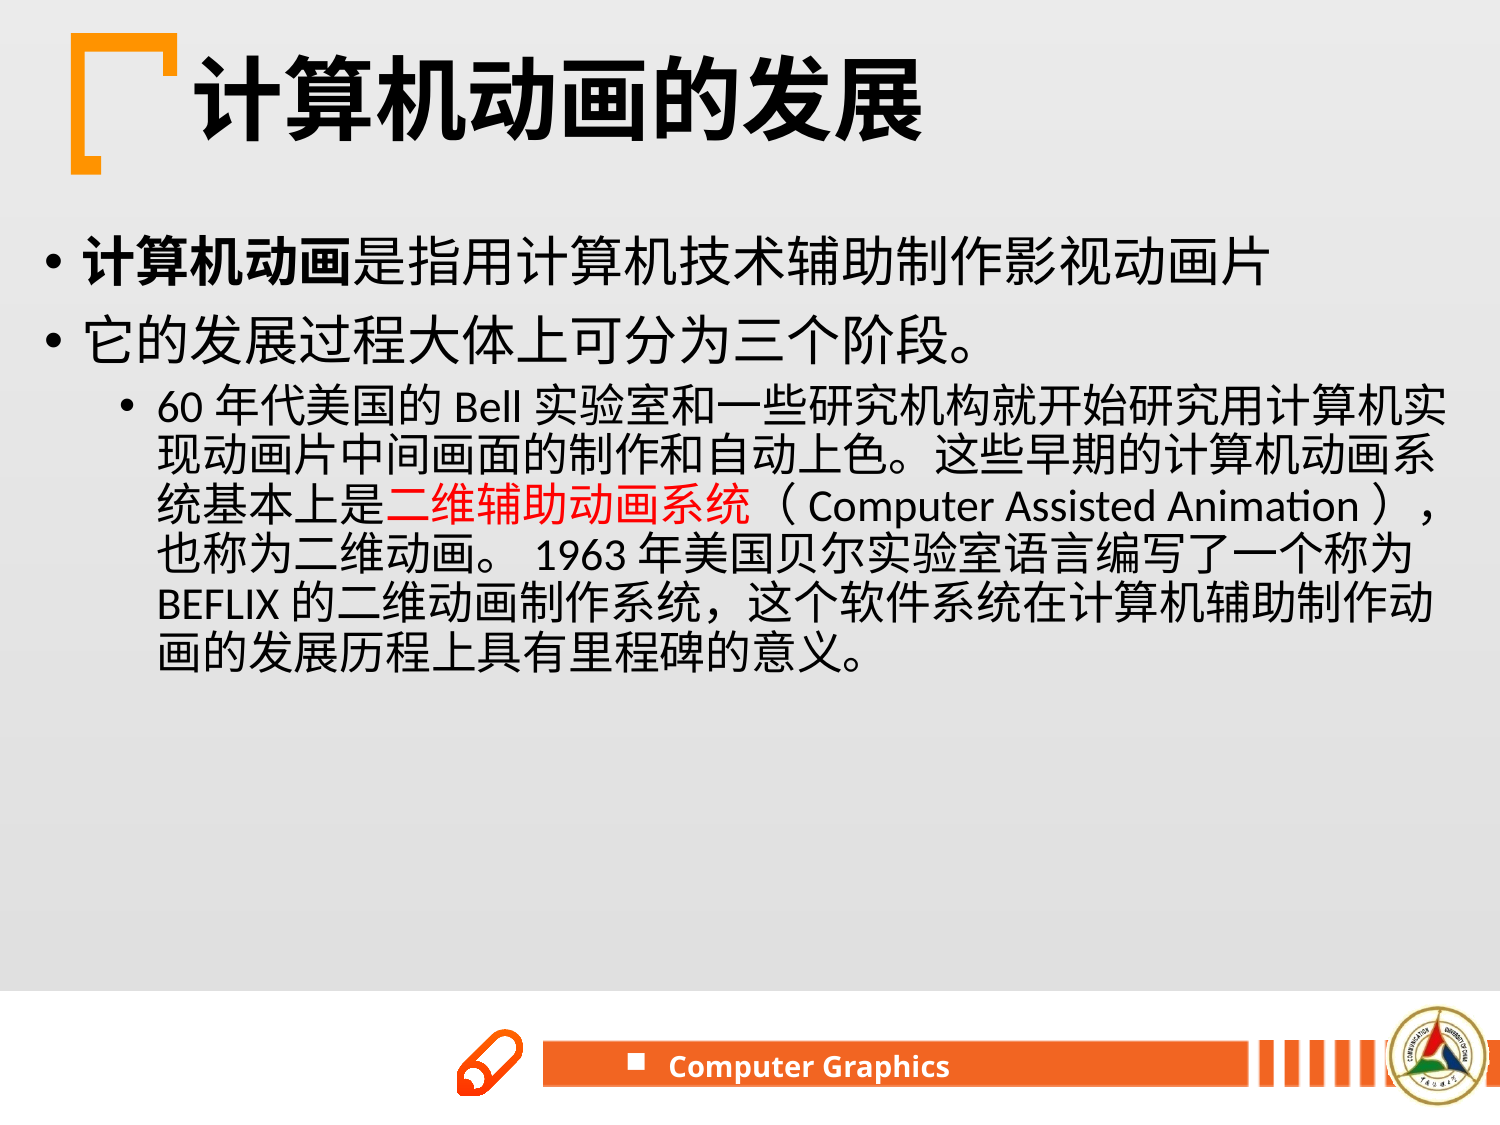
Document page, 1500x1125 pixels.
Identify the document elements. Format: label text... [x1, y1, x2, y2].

picture [543, 997, 1500, 1111]
title 计算机动画的发展 [176, 47, 1459, 173]
list 计算机动画是指用计算机技术辅助制作影视动画片 它的发展过程大体上可分为三个阶段。 60年代美国的Bell实验室和一些研究机构就开始研究用计算机实现动画片中间画面的制作和自动上色。这些早期的计算机动画系统基本上是二维辅助动画系统（Computer Assisted Animation），也称为二维动画。1963年美国贝尔实验室语言编写了一个称为BEFLIX的二维动画制作系统，这个软件系统在计算机辅助制作动画的发展历程上具有里程碑的意义。 [29, 227, 1483, 1060]
